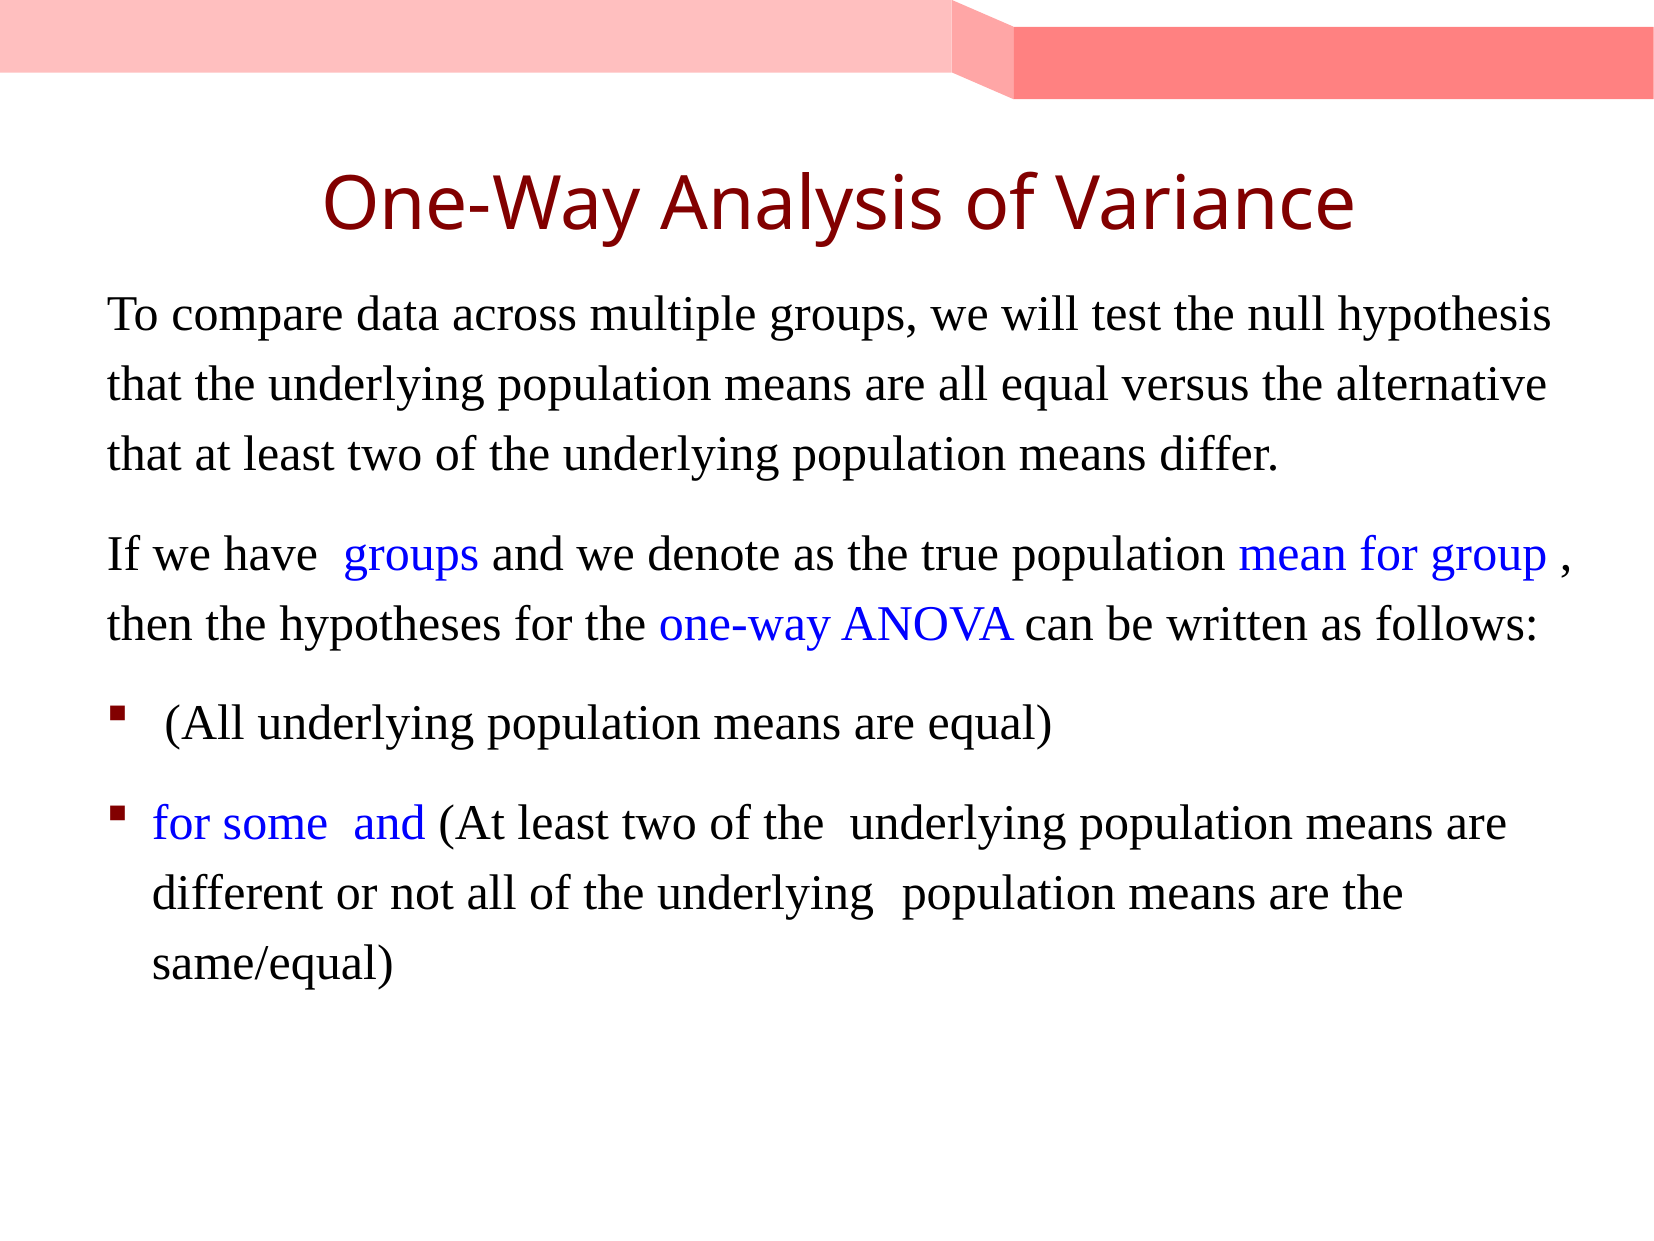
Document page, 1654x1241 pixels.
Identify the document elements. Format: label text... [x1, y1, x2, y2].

title One-Way Analysis of Variance [201, 88, 1477, 295]
